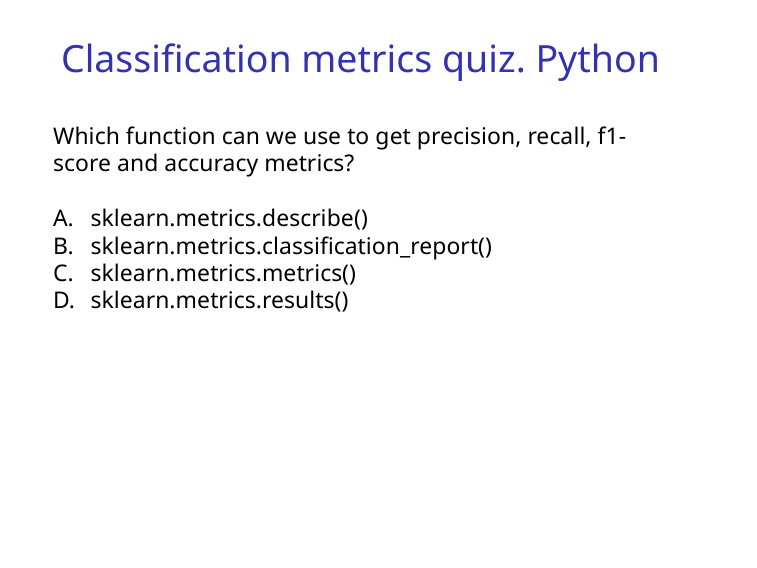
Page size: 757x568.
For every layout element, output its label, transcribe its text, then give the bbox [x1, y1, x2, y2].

list Which function can we use to get precision, recall, f1-score and accuracy metrics? sklearn.metrics.describe() sklearn.metrics.classification_report() sklearn.metrics.metrics() sklearn.metrics.results() [53, 121, 658, 436]
title Classification metrics quiz. Python [61, 34, 757, 130]
